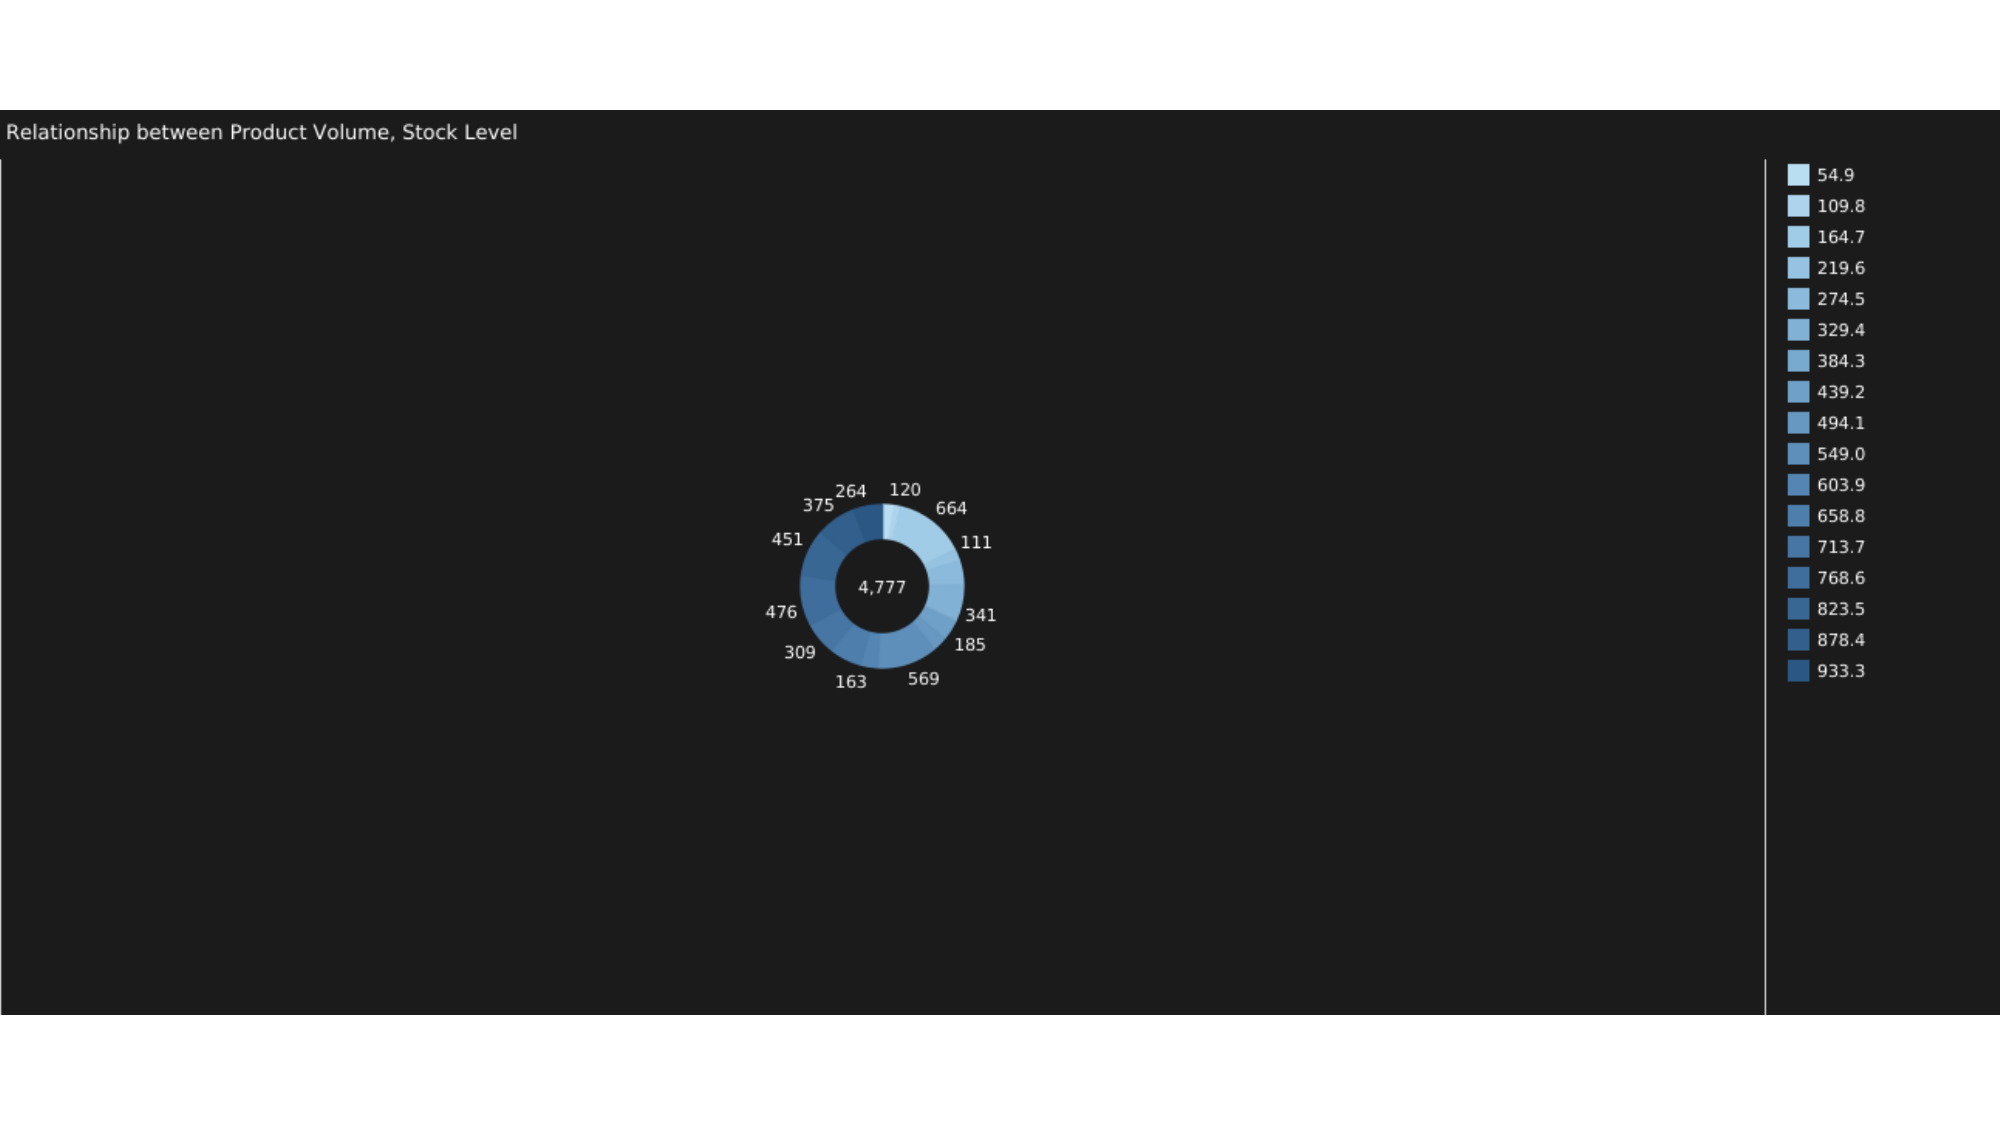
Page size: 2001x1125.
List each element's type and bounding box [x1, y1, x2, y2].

picture [0, 110, 2000, 1015]
